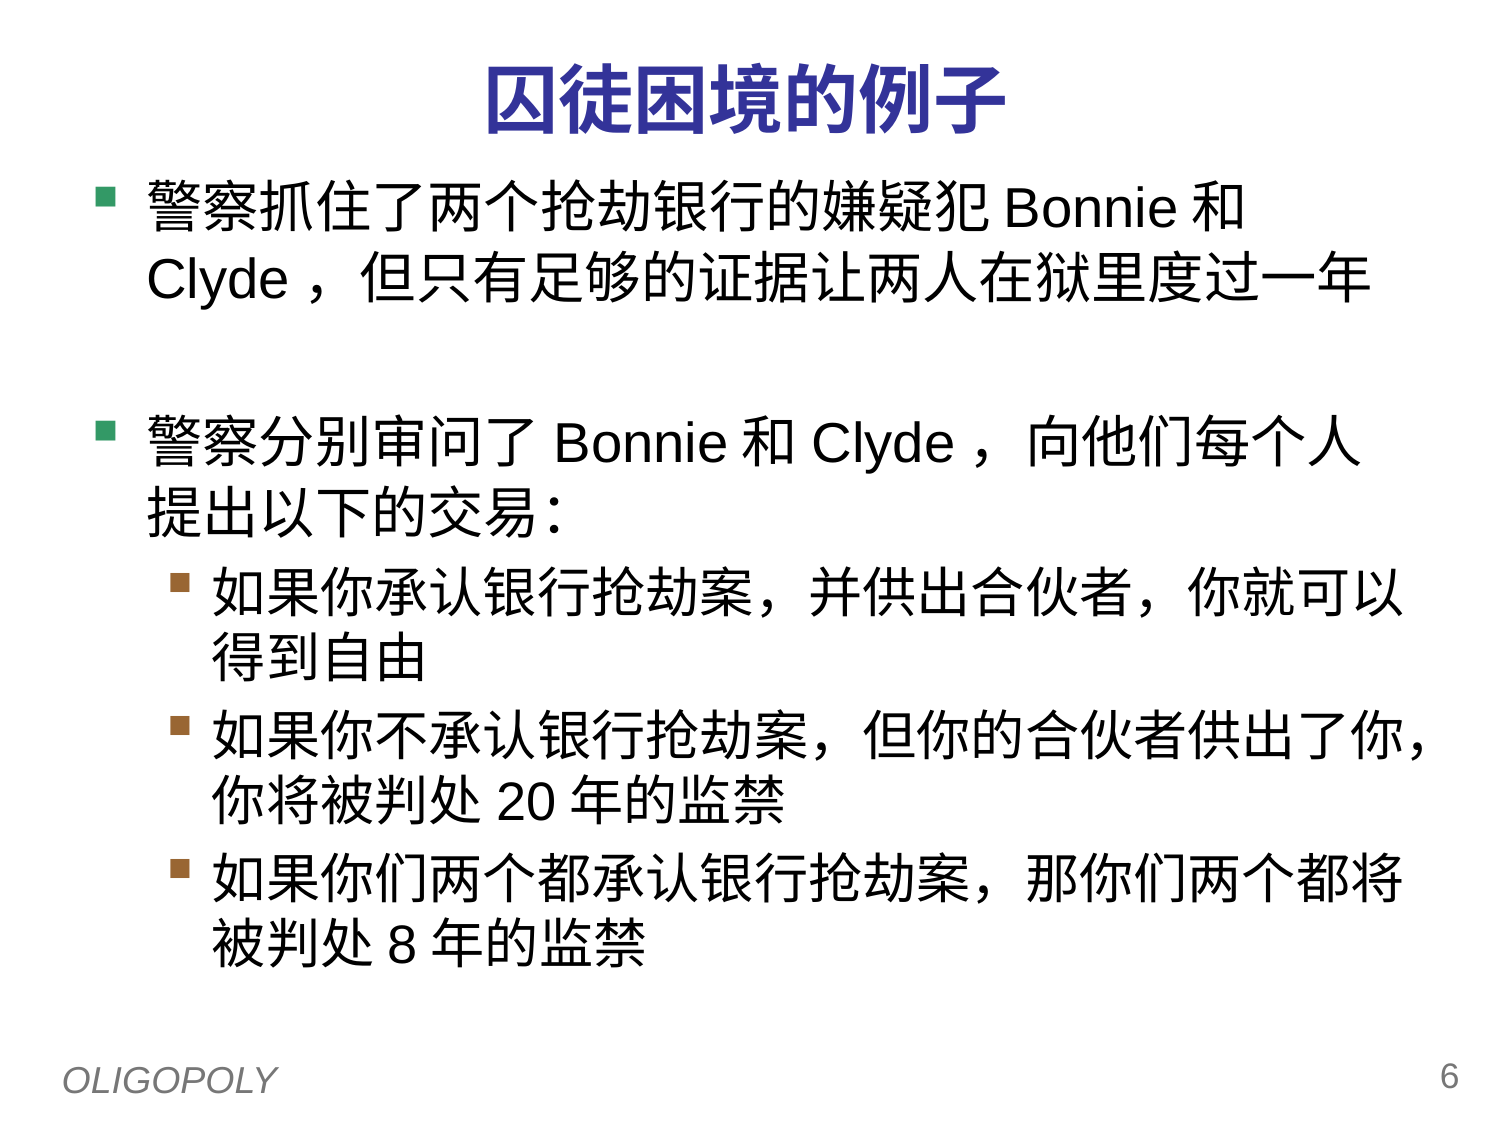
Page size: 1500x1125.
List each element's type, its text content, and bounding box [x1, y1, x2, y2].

list 警察抓住了两个抢劫银行的嫌疑犯Bonnie和Clyde，但只有足够的证据让两人在狱里度过一年 警察分别审问了Bonnie和Clyde，向他们每个人提出以下的交易： 如果你承认银行抢劫案，并供出合伙者，你就可以得到自由 如果你不承认银行抢劫案，但你的合伙者供出了你，你将被判处20年的监禁 如果你们两个都承认银行抢劫案，那你们两个都将被判处8年的监禁 [75, 160, 1425, 1002]
title 囚徒困境的例子 [56, 41, 1436, 154]
text_box OLIGOPOLY [46, 1048, 1251, 1109]
text_box 5 [1361, 1045, 1475, 1107]
